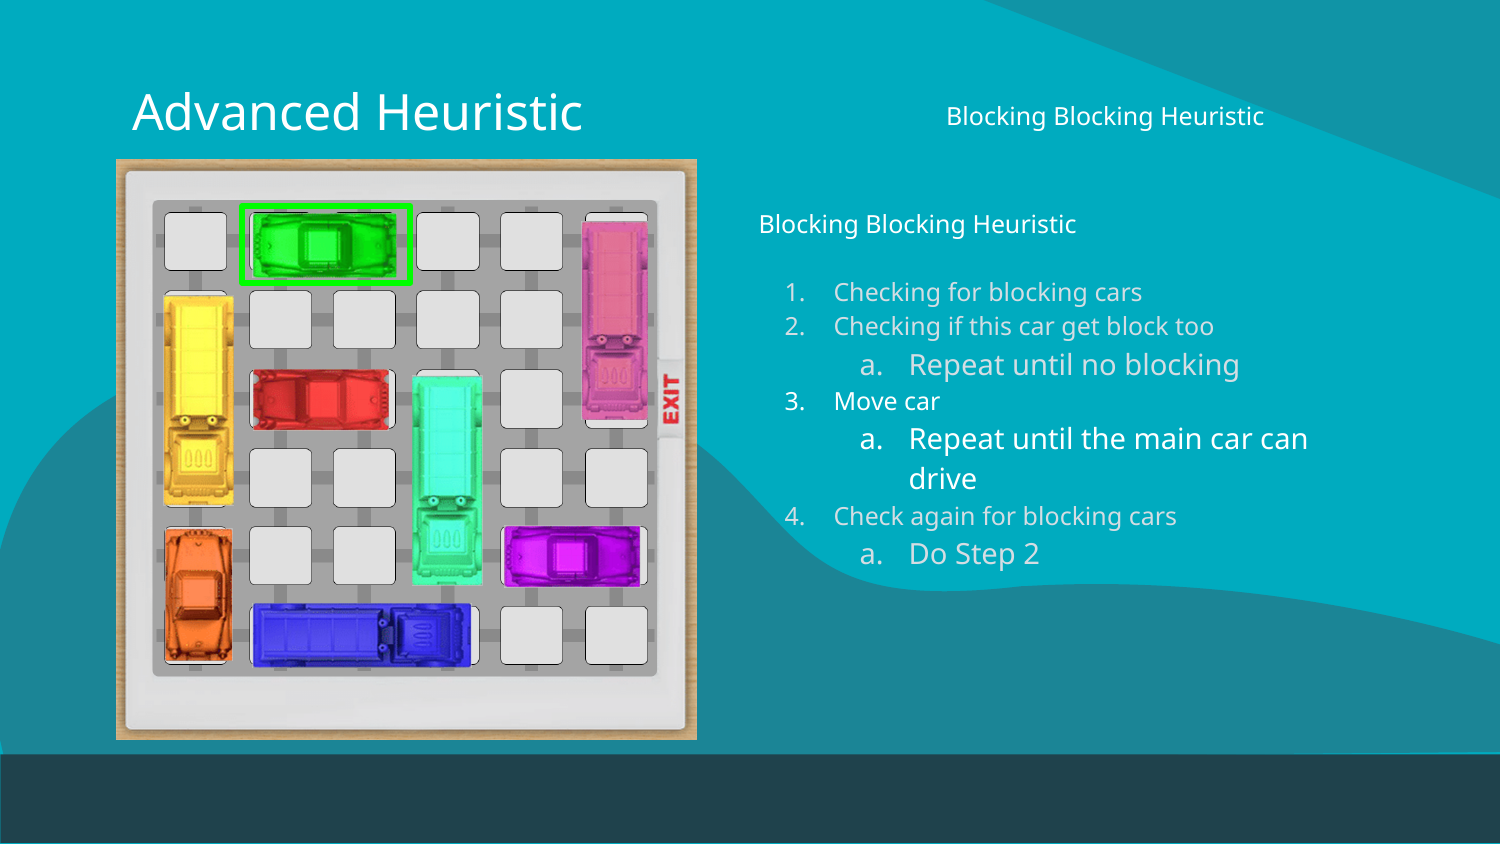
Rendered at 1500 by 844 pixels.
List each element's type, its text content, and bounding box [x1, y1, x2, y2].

list Blocking Blocking Heuristic Checking for blocking cars Checking if this car get block too Repeat until no blocking Move car Repeat until the main car can drive Check again for blocking cars Do Step 2 [743, 189, 1383, 661]
title Advanced Heuristic [116, 63, 1383, 158]
list Blocking Blocking Heuristic [931, 81, 1299, 141]
picture [116, 159, 698, 741]
